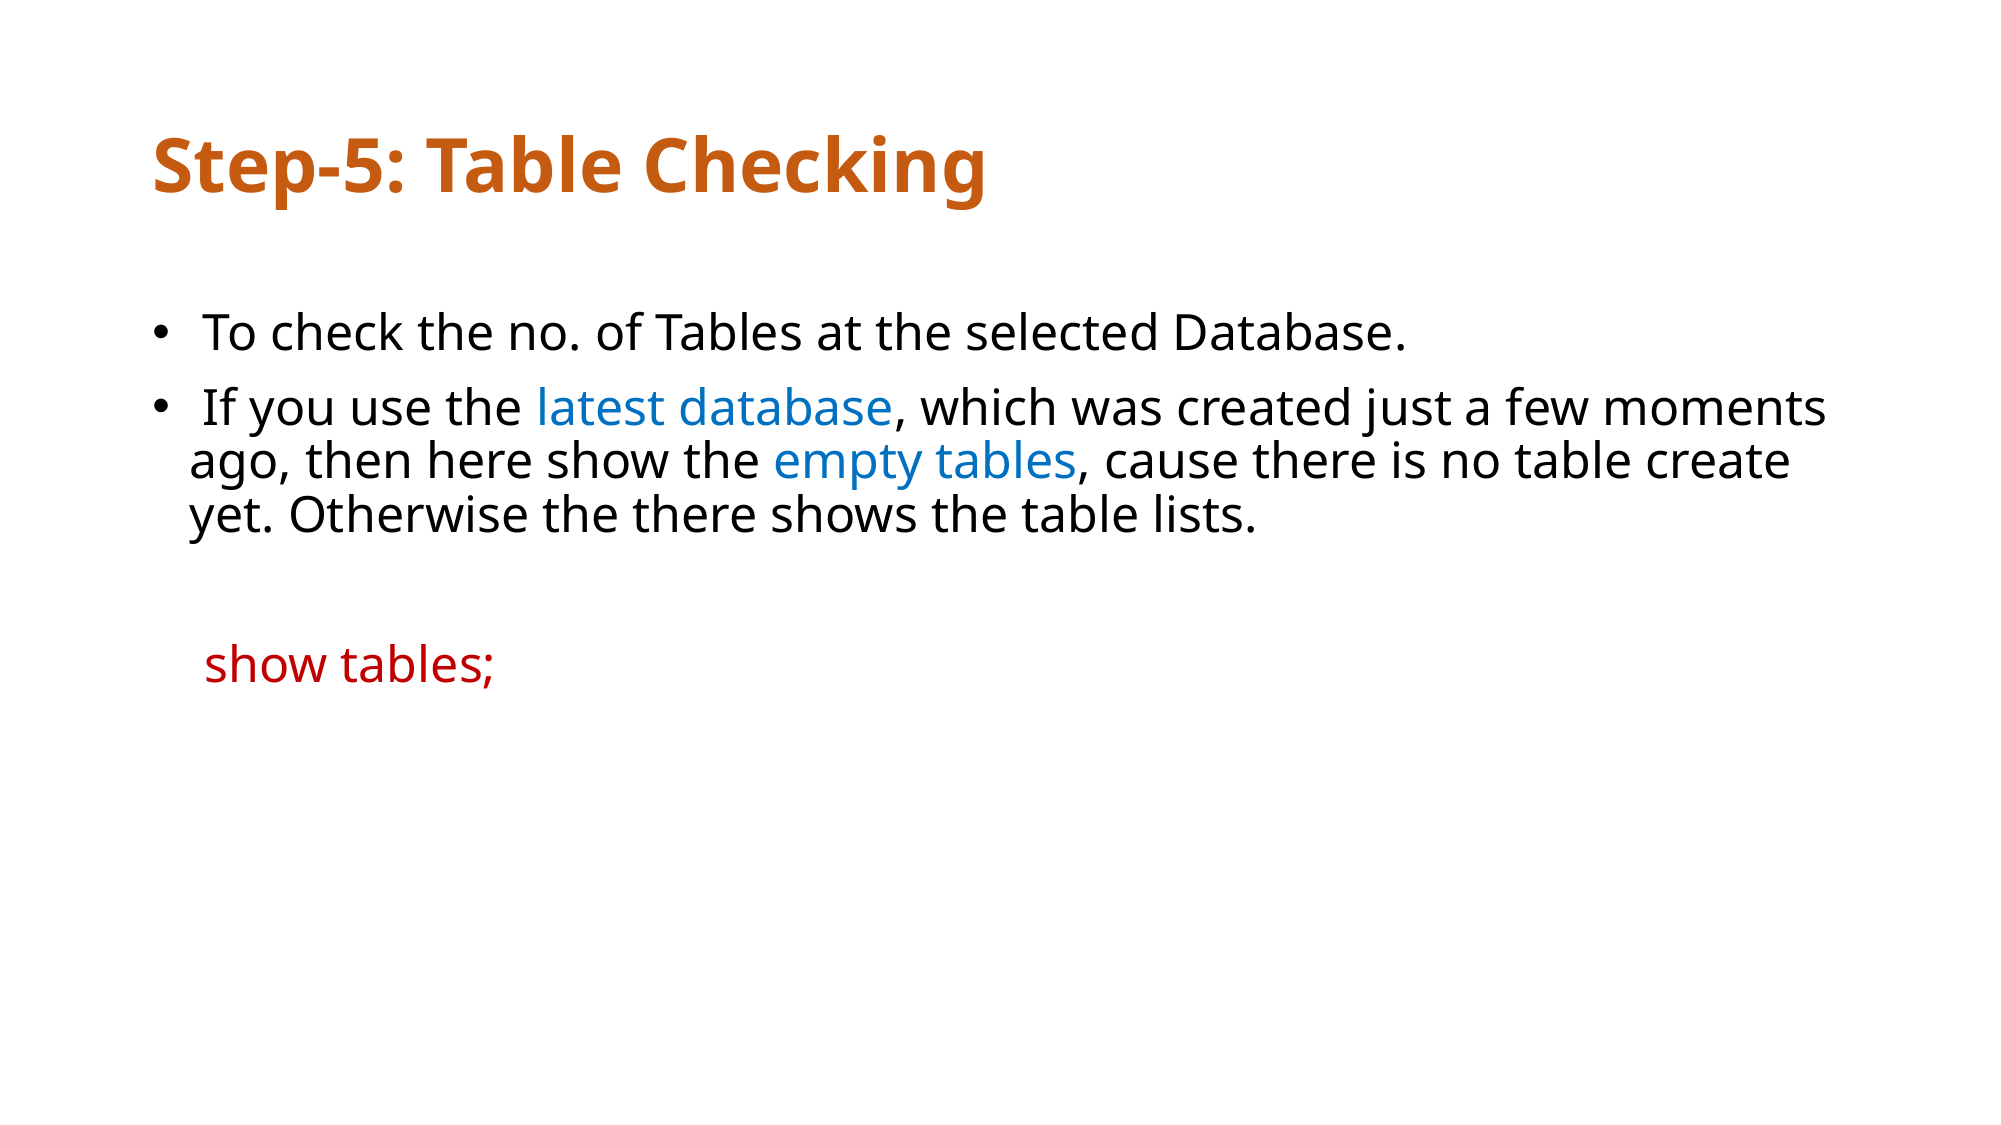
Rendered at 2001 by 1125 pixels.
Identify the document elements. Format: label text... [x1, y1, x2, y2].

list To check the no. of Tables at the selected Database. If you use the latest database, which was created just a few moments ago, then here show the empty tables, cause there is no table create yet. Otherwise the there shows the table lists. show tables; [137, 299, 1863, 1014]
title Step-5: Table Checking [137, 59, 1863, 278]
